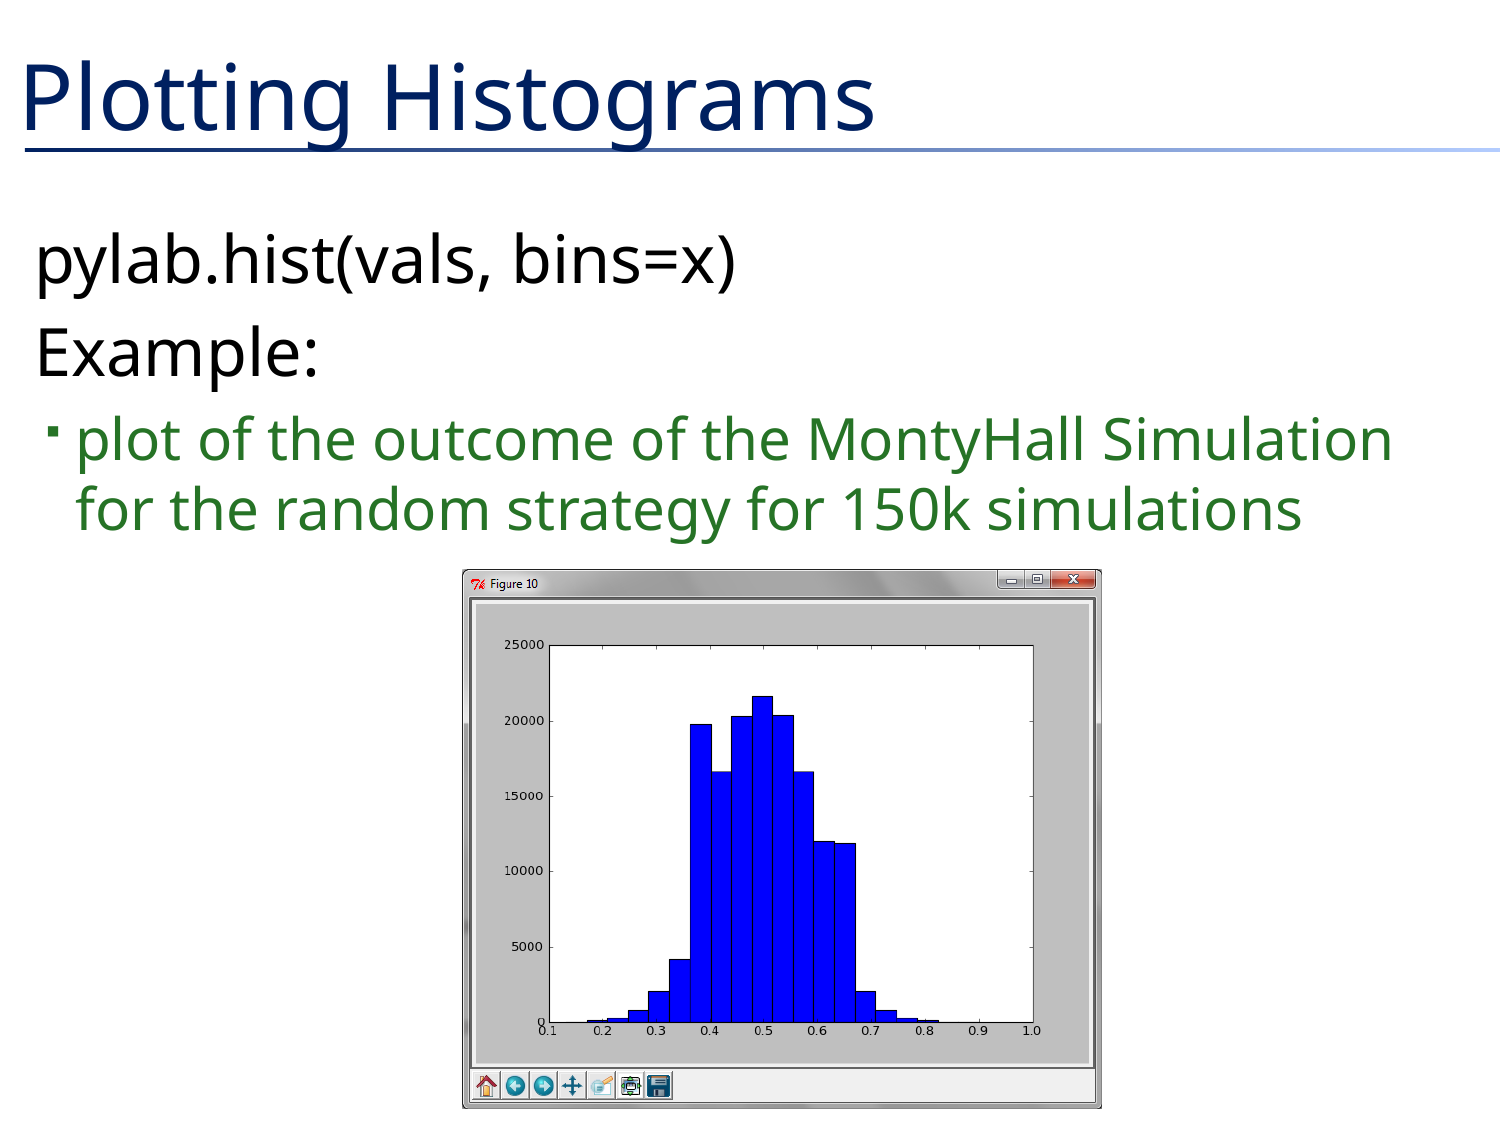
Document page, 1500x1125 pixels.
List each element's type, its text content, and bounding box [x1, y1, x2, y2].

title Plotting Histograms [3, 0, 1429, 188]
picture [462, 569, 1102, 1110]
list pylab.hist(vals, bins=x) Example: plot of the outcome of the MontyHall Simulation for the random strategy for 150k simulations [0, 209, 1475, 990]
